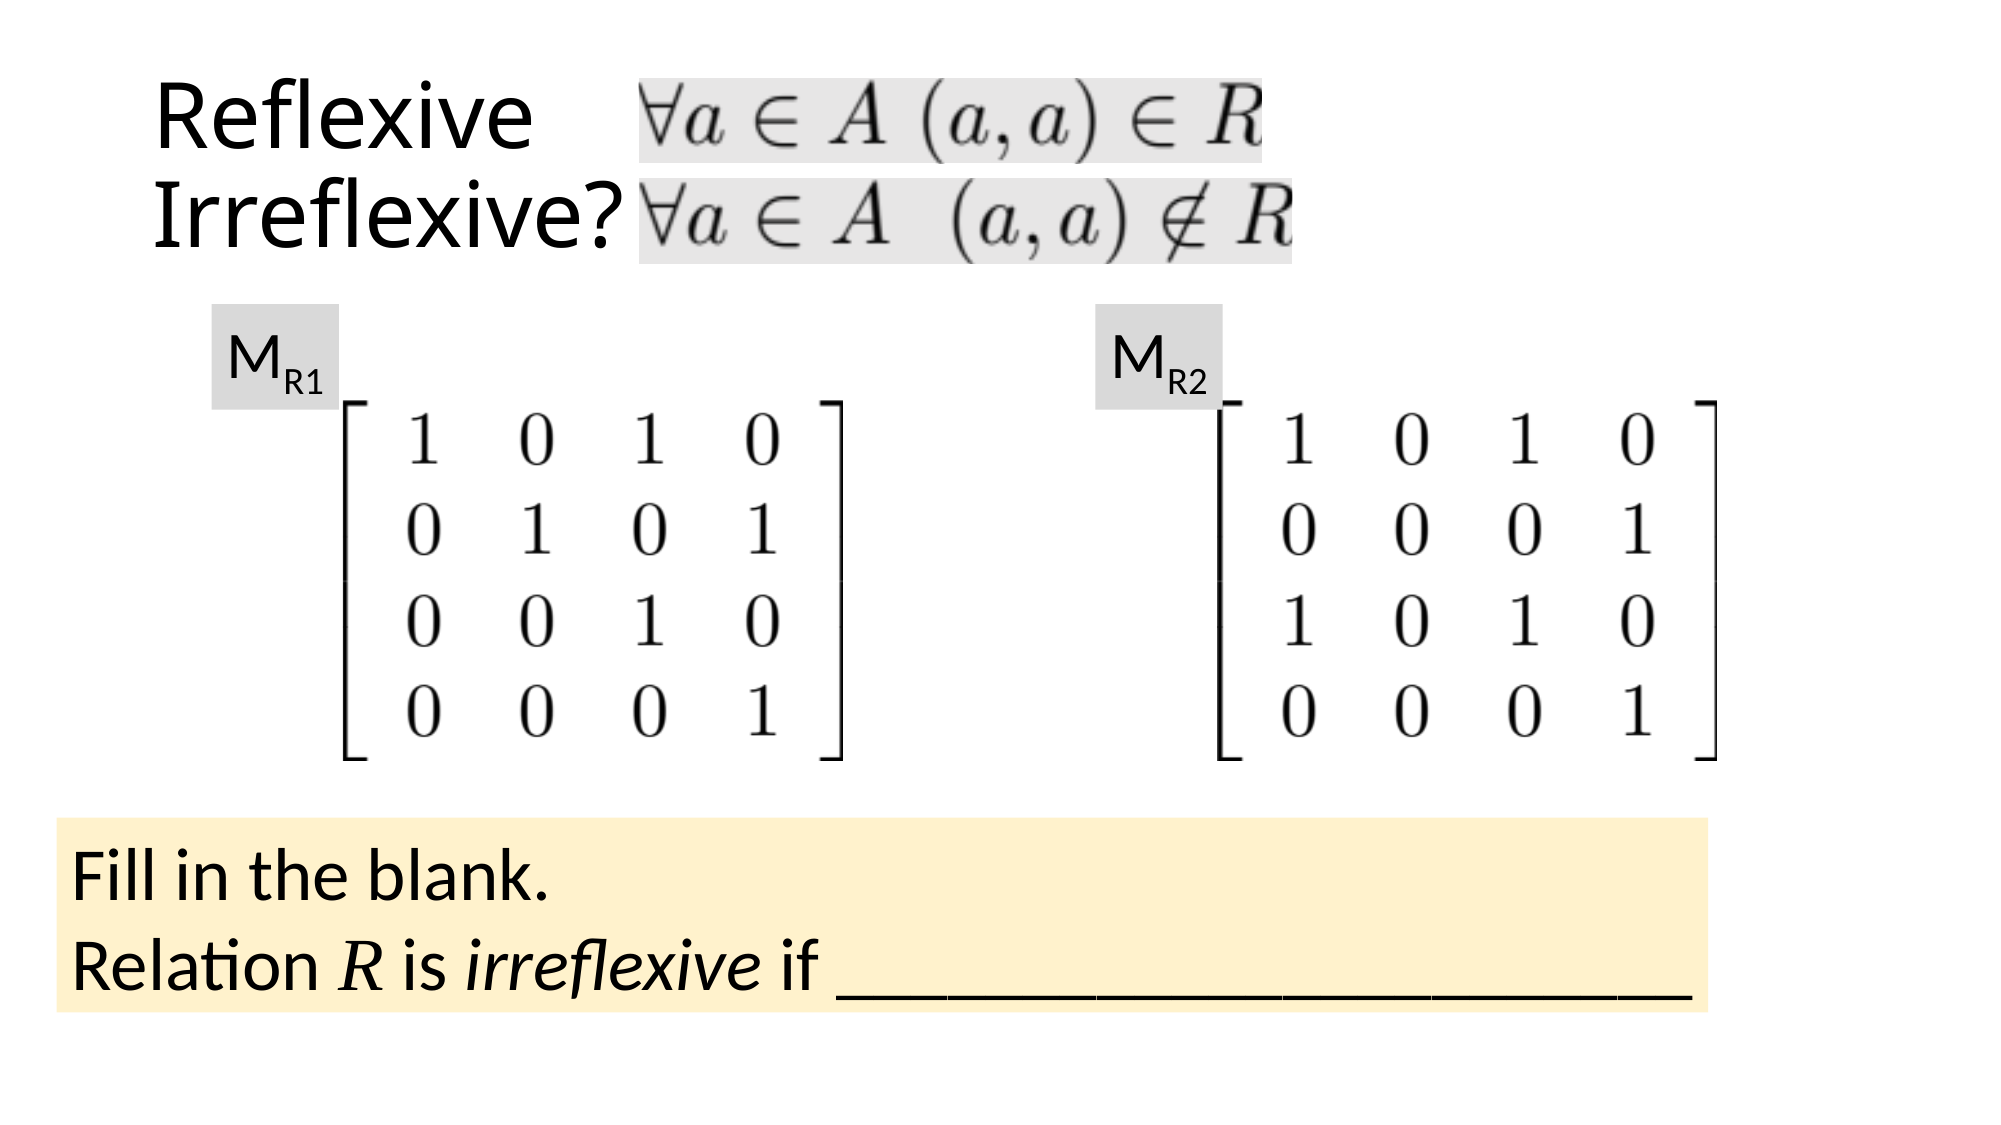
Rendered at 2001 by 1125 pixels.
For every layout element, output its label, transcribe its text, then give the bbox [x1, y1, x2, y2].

text_box Fill in the blank. Relation R is irreflexive if _______________________ [56, 817, 1709, 1013]
picture [638, 178, 1293, 264]
picture [1216, 399, 1718, 761]
text_box MR1 [211, 304, 339, 410]
text_box MR2 [1095, 304, 1223, 410]
picture [342, 399, 843, 761]
title Reflexive Irreflexive? [137, 59, 1863, 278]
picture [638, 78, 1262, 164]
